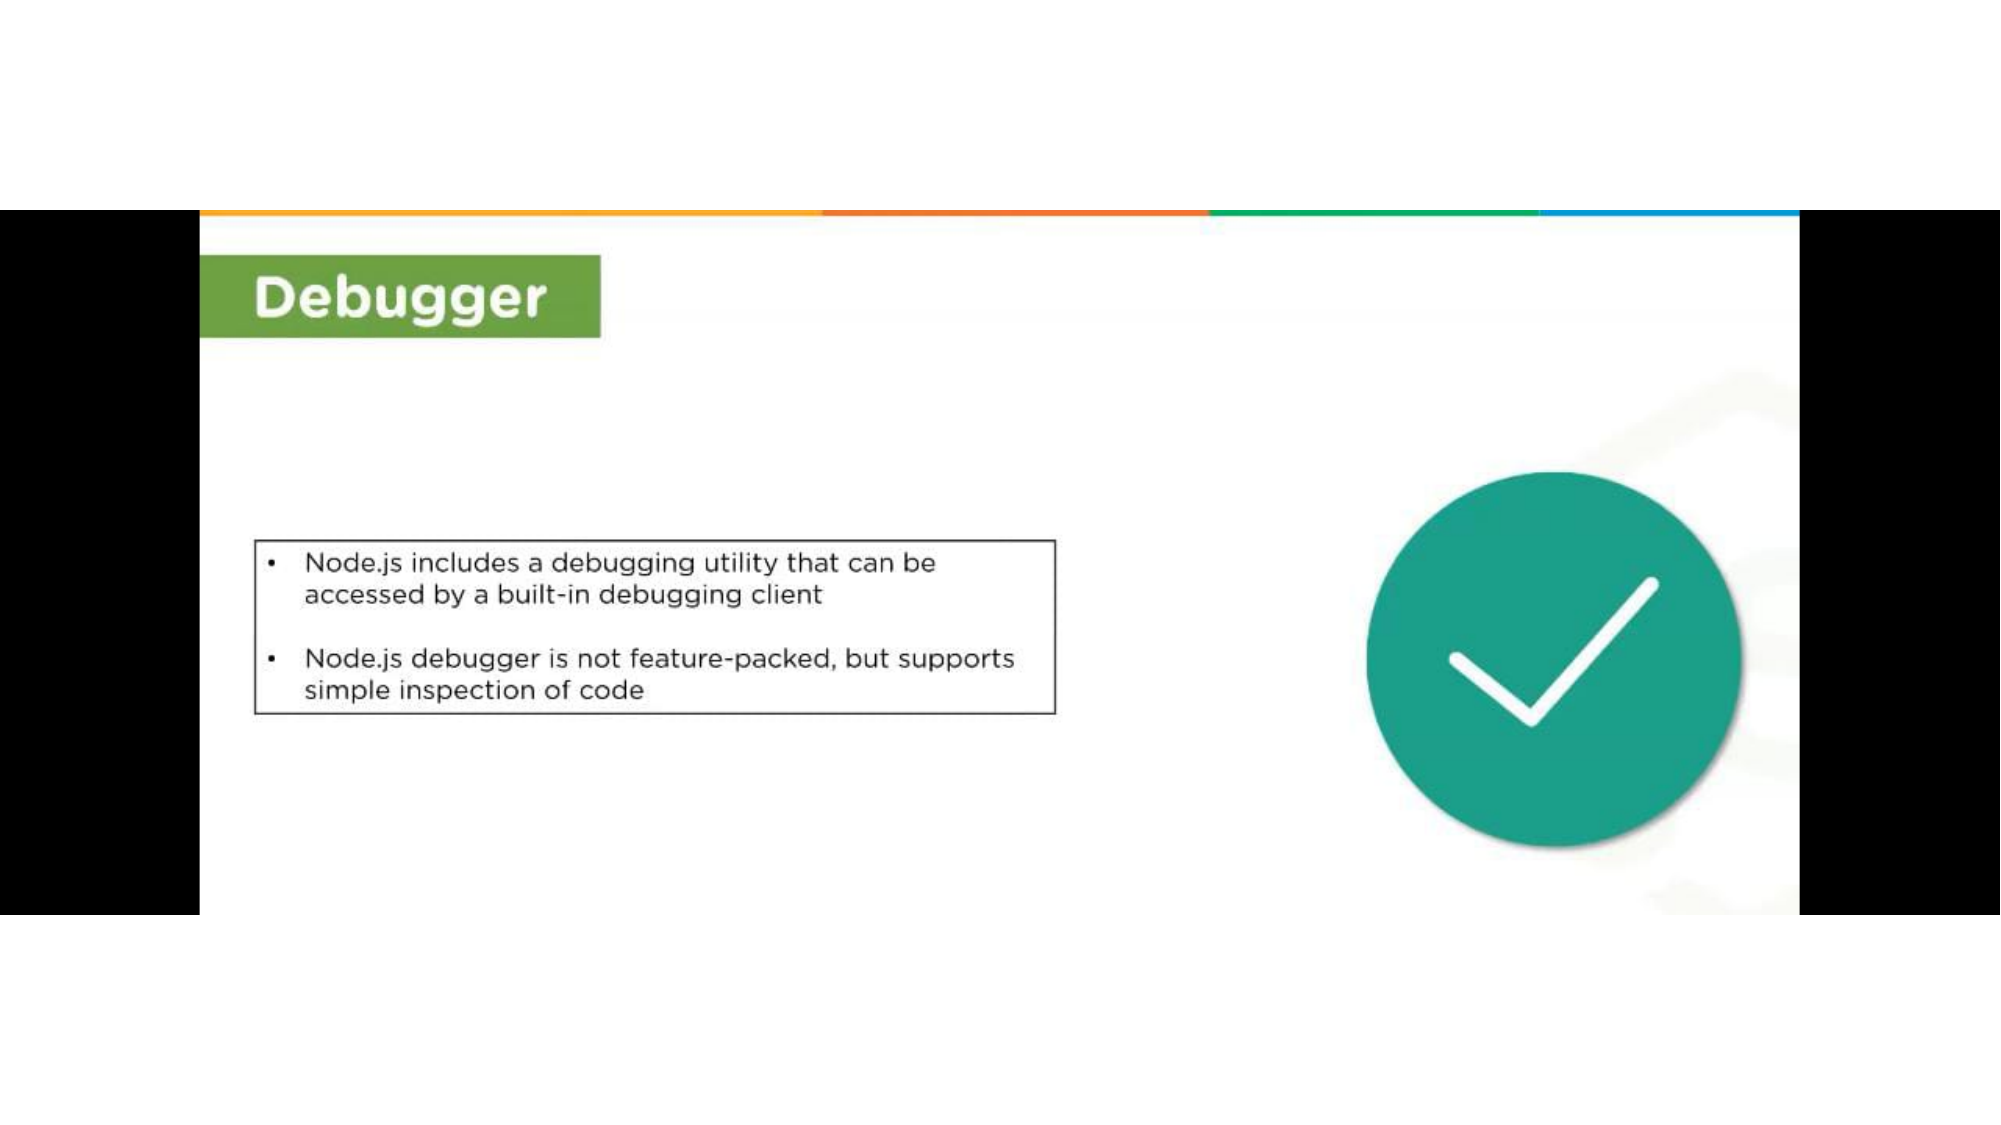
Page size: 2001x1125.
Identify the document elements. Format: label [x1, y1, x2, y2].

picture [0, 209, 2000, 916]
